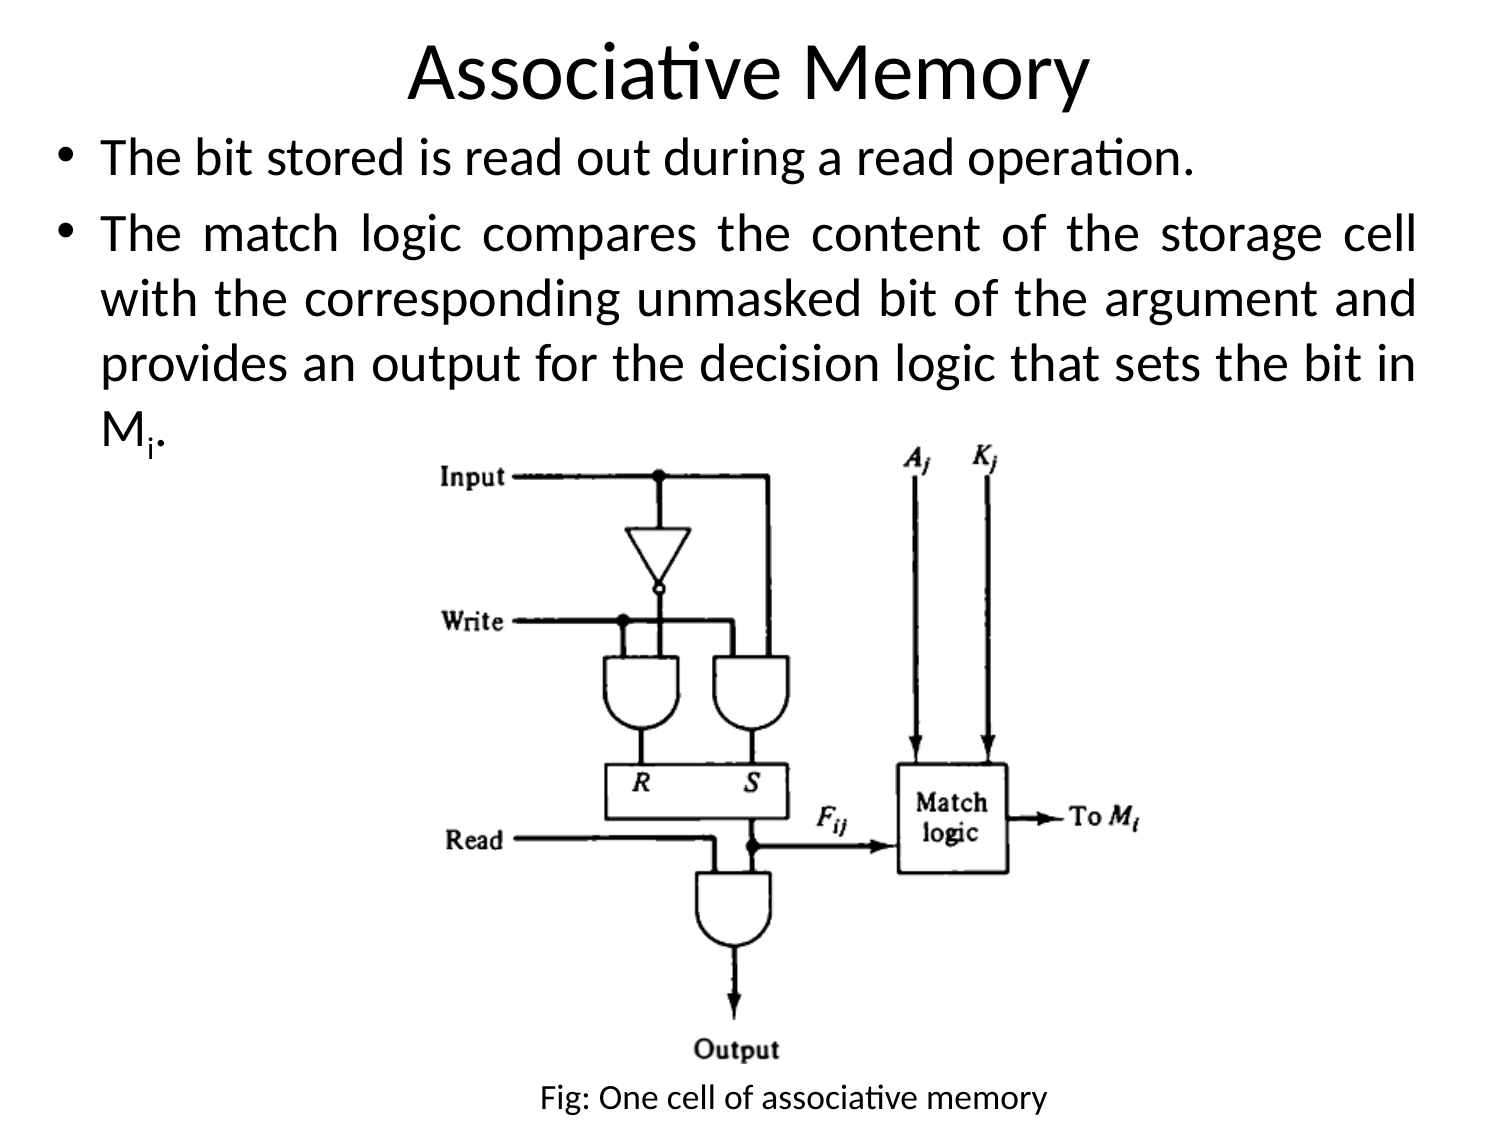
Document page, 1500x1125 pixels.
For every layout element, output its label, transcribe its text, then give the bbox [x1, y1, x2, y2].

title Associative Memory [75, 7, 1425, 113]
picture [430, 444, 1149, 1064]
text_box Fig: One cell of associative memory [525, 1066, 1353, 1125]
list The bit stored is read out during a read operation. The match logic compares the content of the storage cell with the corresponding unmasked bit of the argument and provides an output for the decision logic that sets the bit in Mi. [41, 113, 1436, 480]
